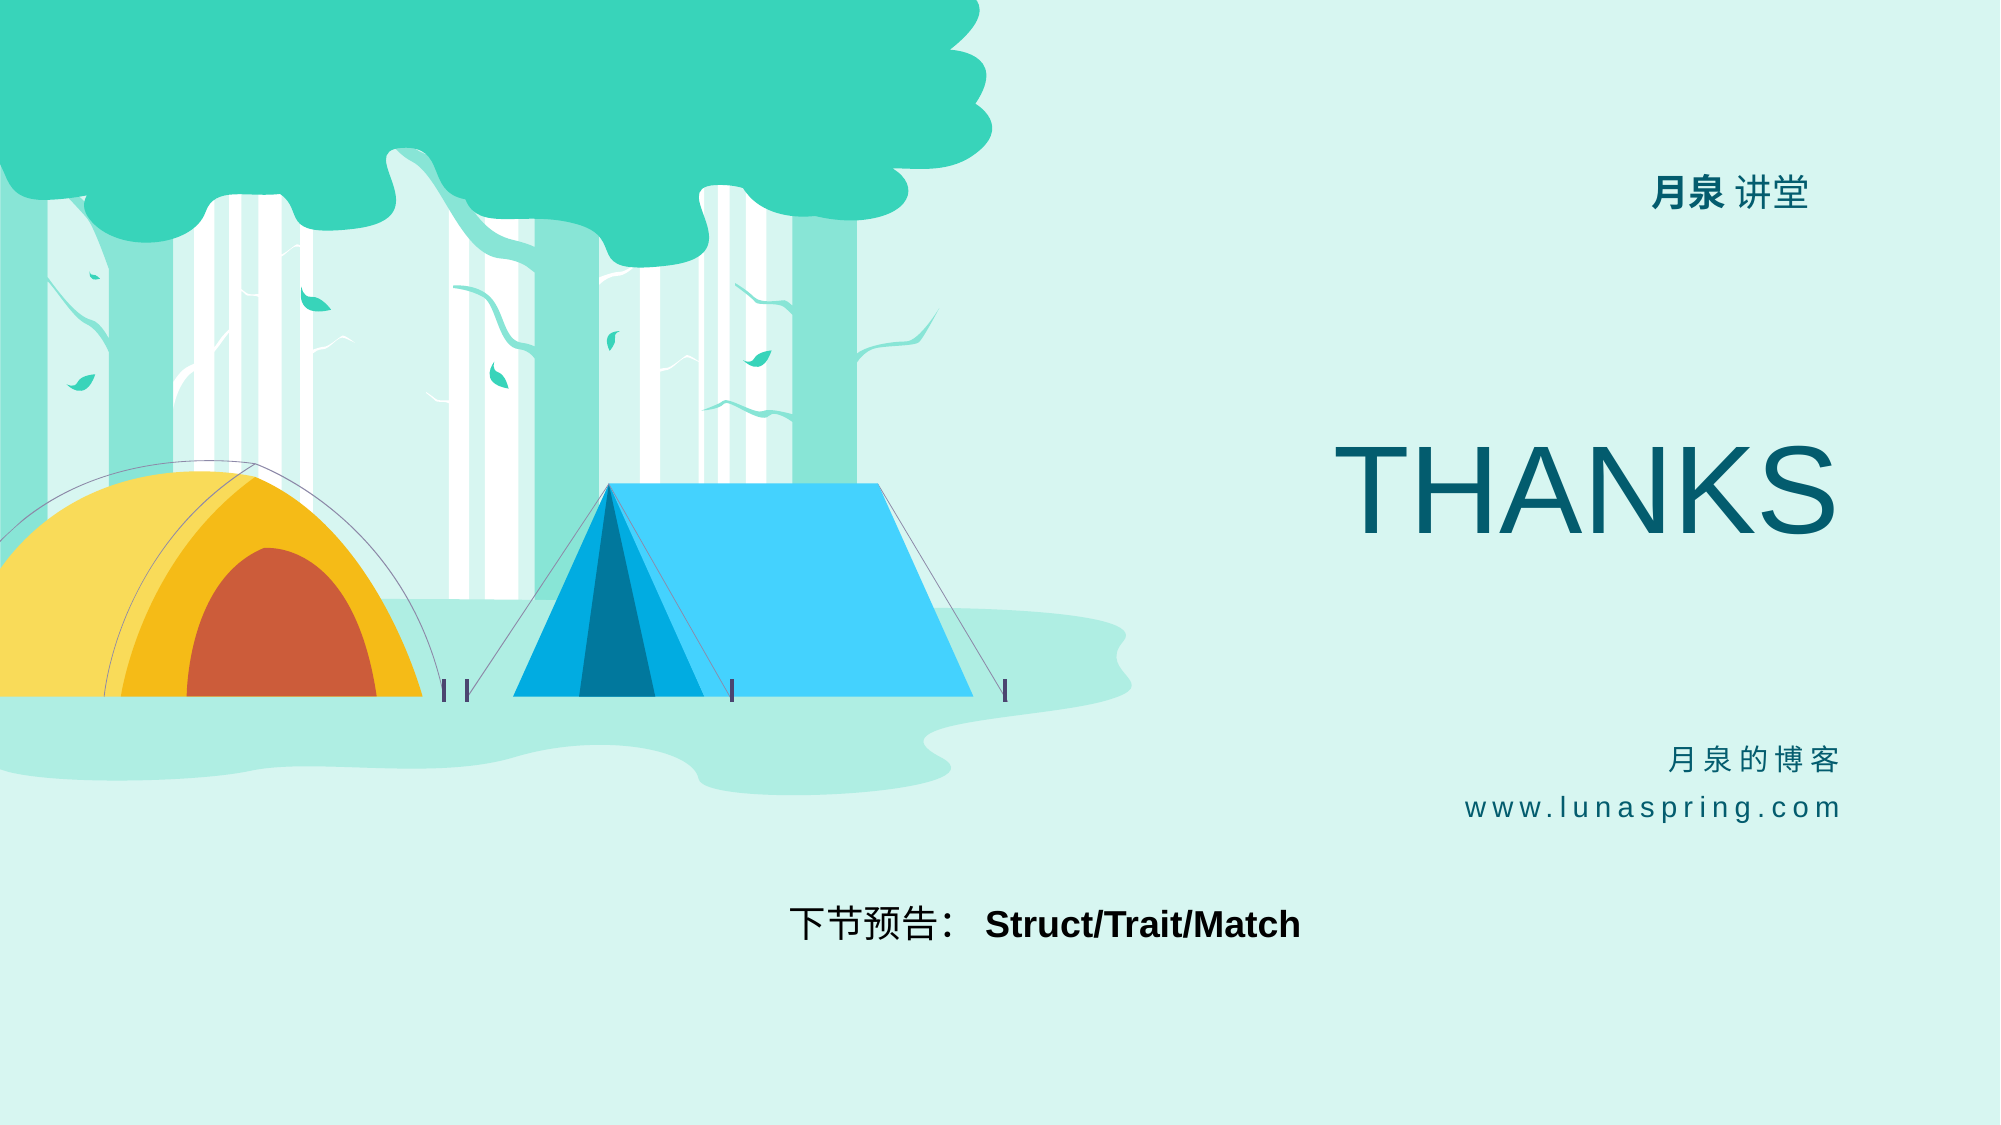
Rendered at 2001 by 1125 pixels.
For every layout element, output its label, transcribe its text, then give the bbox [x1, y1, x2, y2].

title THANKS [800, 314, 1855, 568]
list www.lunaspring.com [800, 786, 1855, 837]
list 月泉的博客 [800, 736, 1855, 786]
text_box 月泉 讲堂 [1636, 161, 1825, 221]
text_box 下节预告：Struct/Trait/Match [773, 892, 1317, 953]
